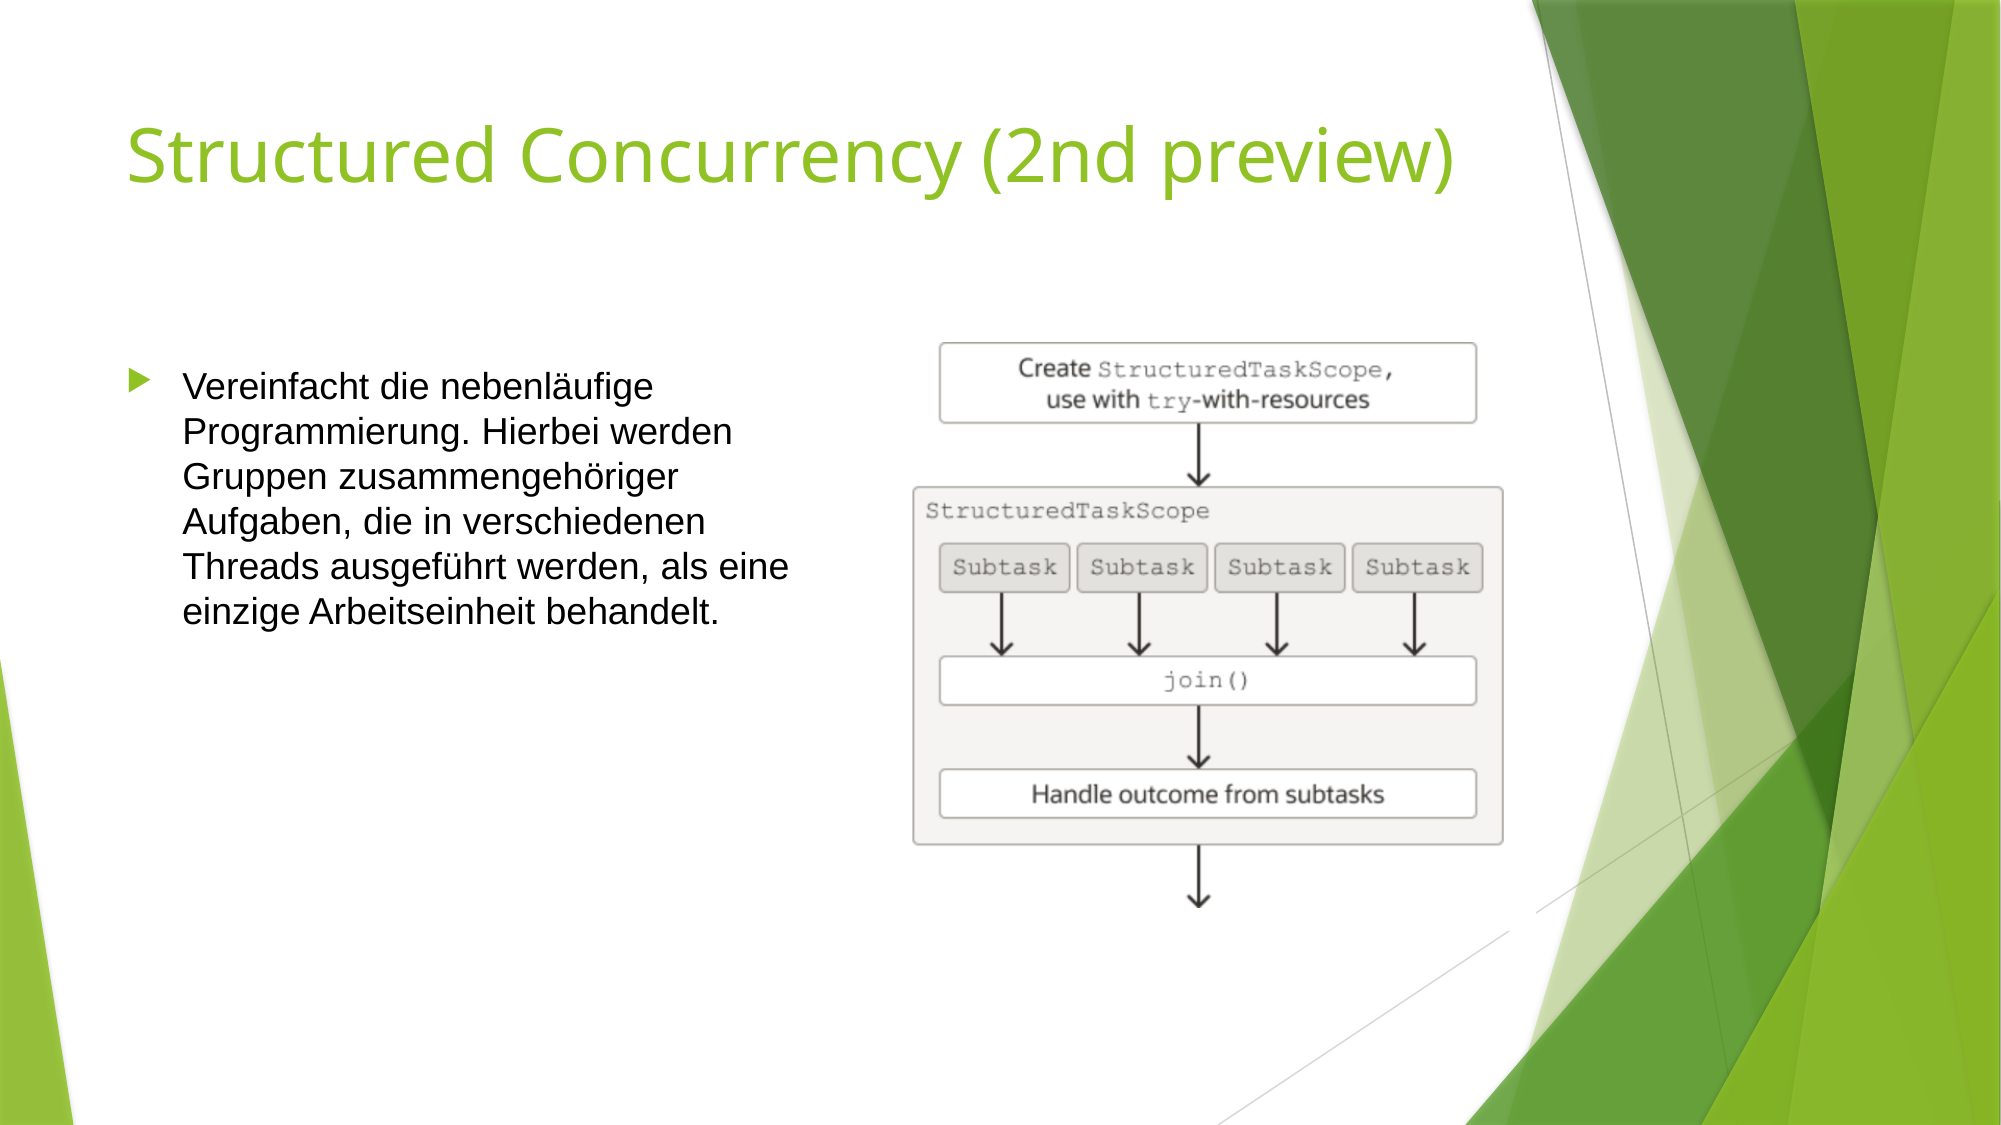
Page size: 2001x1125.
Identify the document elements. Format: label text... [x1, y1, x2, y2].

picture [874, 316, 1536, 931]
title Structured Concurrency (2nd preview) [111, 99, 1522, 317]
list Vereinfacht die nebenläufige Programmierung. Hierbei werden Gruppen zusammengehöriger Aufgaben, die in verschiedenen Threads ausgeführt werden, als eine einzige Arbeitseinheit behandelt. [111, 354, 811, 772]
